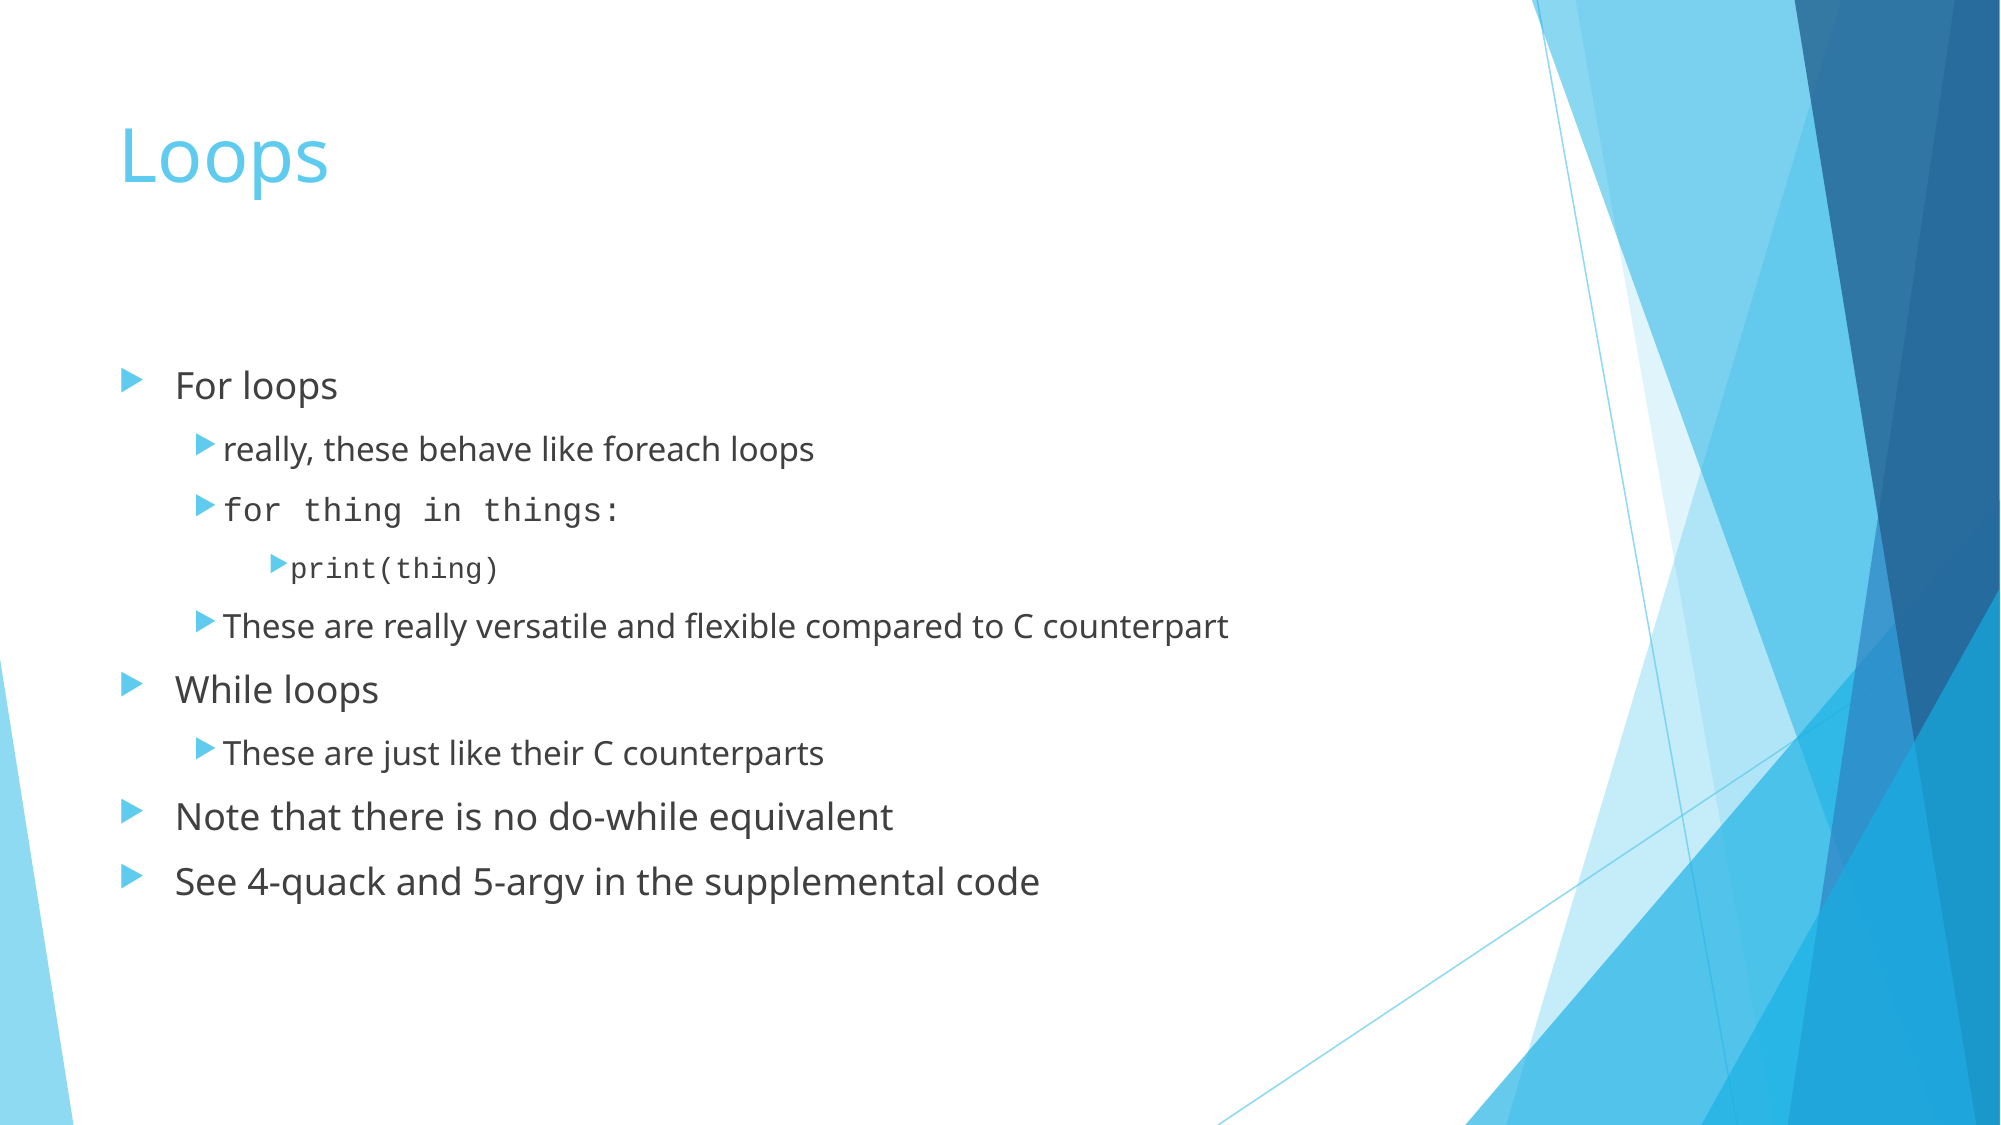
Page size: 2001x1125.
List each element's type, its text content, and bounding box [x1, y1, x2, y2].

title Loops [110, 99, 1522, 318]
list For loops really, these behave like foreach loops for thing in things: print(thing) These are really versatile and flexible compared to C counterpart While loops These are just like their C counterparts Note that there is no do-while equivalent See 4-quack and 5-argv in the supplemental code [110, 353, 1522, 992]
